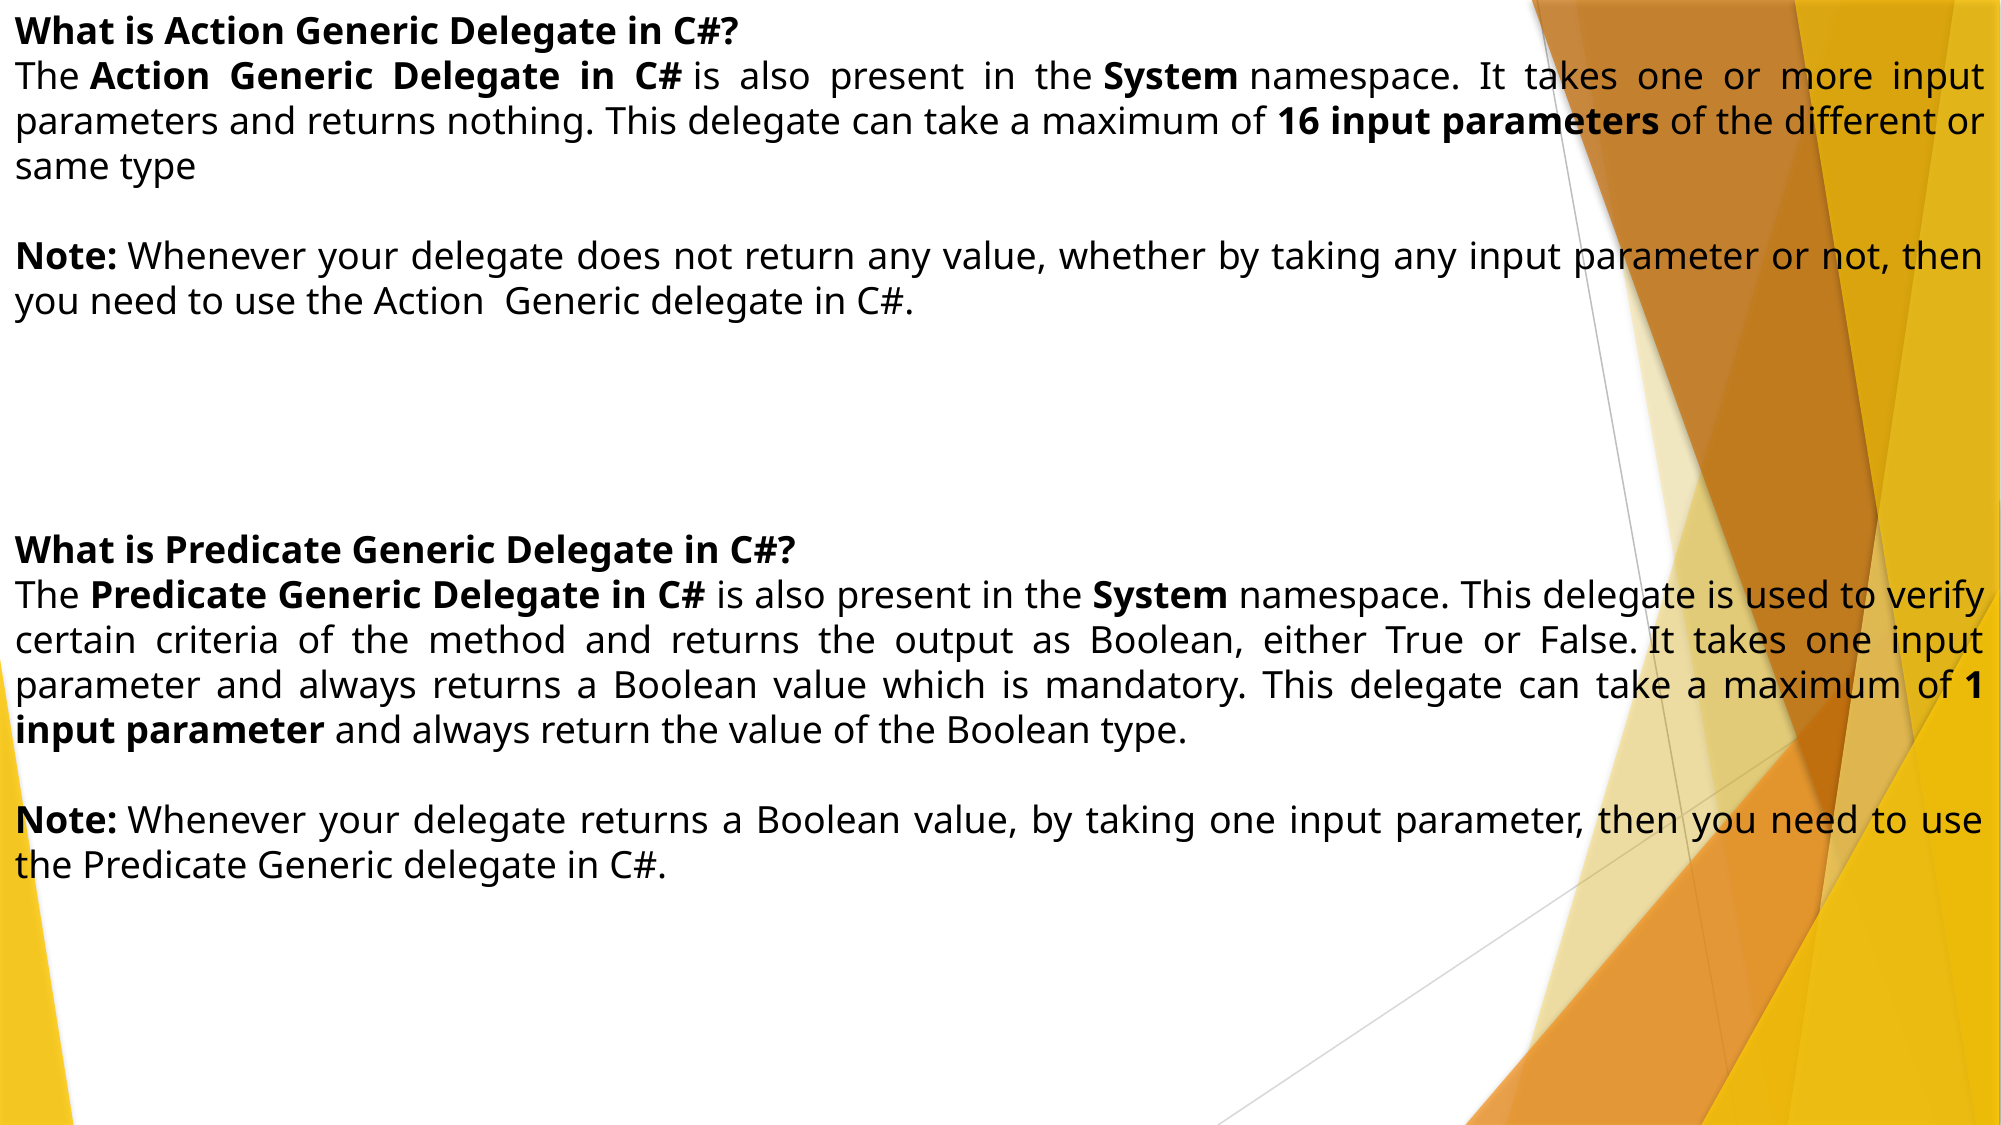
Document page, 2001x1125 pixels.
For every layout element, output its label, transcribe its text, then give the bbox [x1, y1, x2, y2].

text_box What is Predicate Generic Delegate in C#? The Predicate Generic Delegate in C# is also present in the System namespace. This delegate is used to verify certain criteria of the method and returns the output as Boolean, either True or False. It takes one input parameter and always returns a Boolean value which is mandatory. This delegate can take a maximum of 1 input parameter and always return the value of the Boolean type. Note: Whenever your delegate returns a Boolean value, by taking one input parameter, then you need to use the Predicate Generic delegate in C#. [0, 518, 2000, 894]
text_box What is Action Generic Delegate in C#? The Action Generic Delegate in C# is also present in the System namespace. It takes one or more input parameters and returns nothing. This delegate can take a maximum of 16 input parameters of the different or same type Note: Whenever your delegate does not return any value, whether by taking any input parameter or not, then you need to use the Action Generic delegate in C#. [0, 0, 2000, 330]
